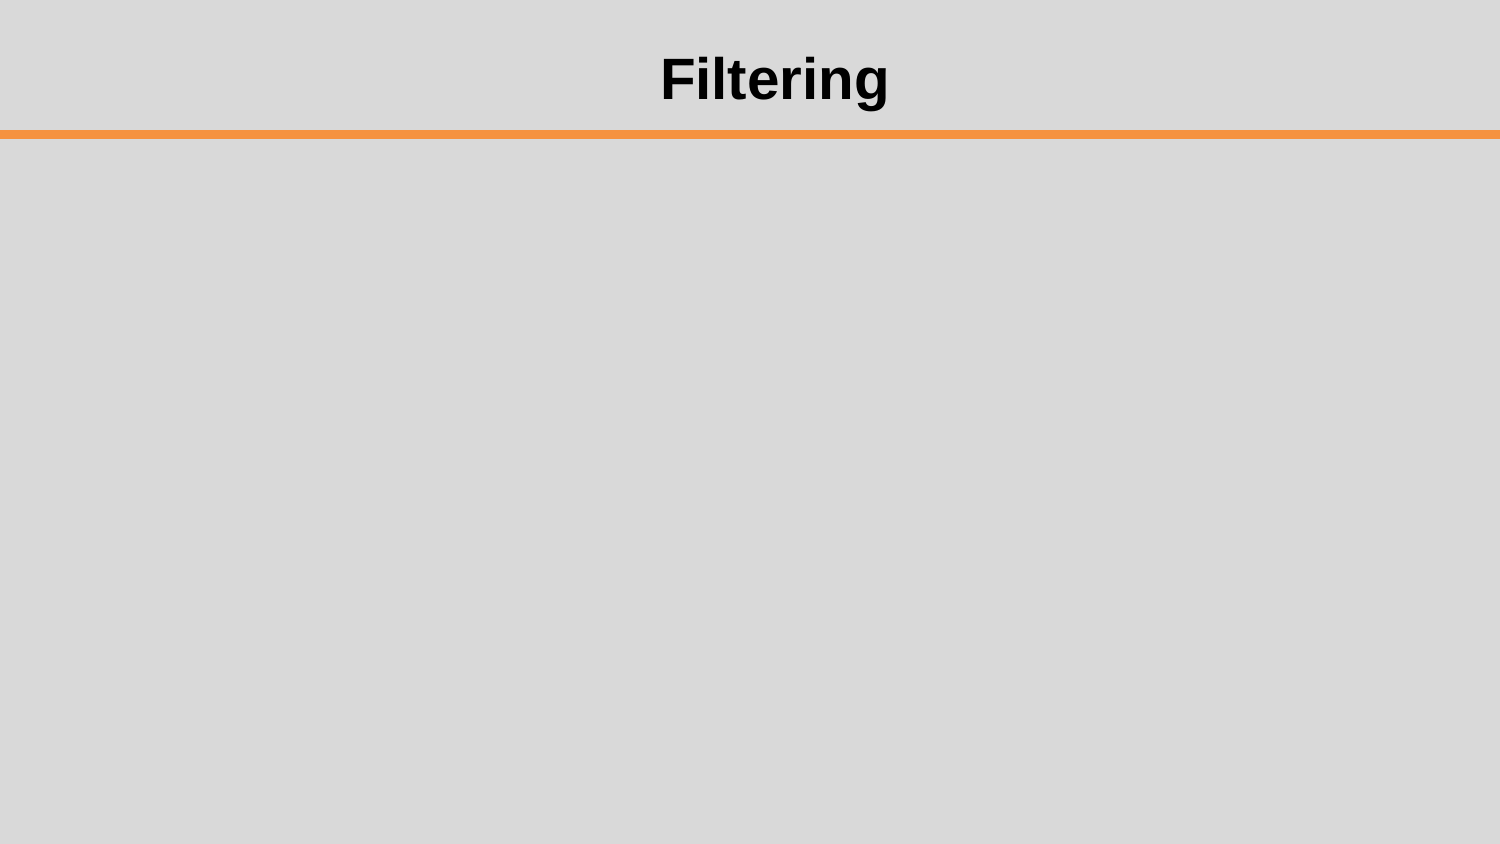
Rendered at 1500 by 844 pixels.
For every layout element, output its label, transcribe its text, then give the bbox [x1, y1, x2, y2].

title Filtering [150, 34, 1400, 119]
